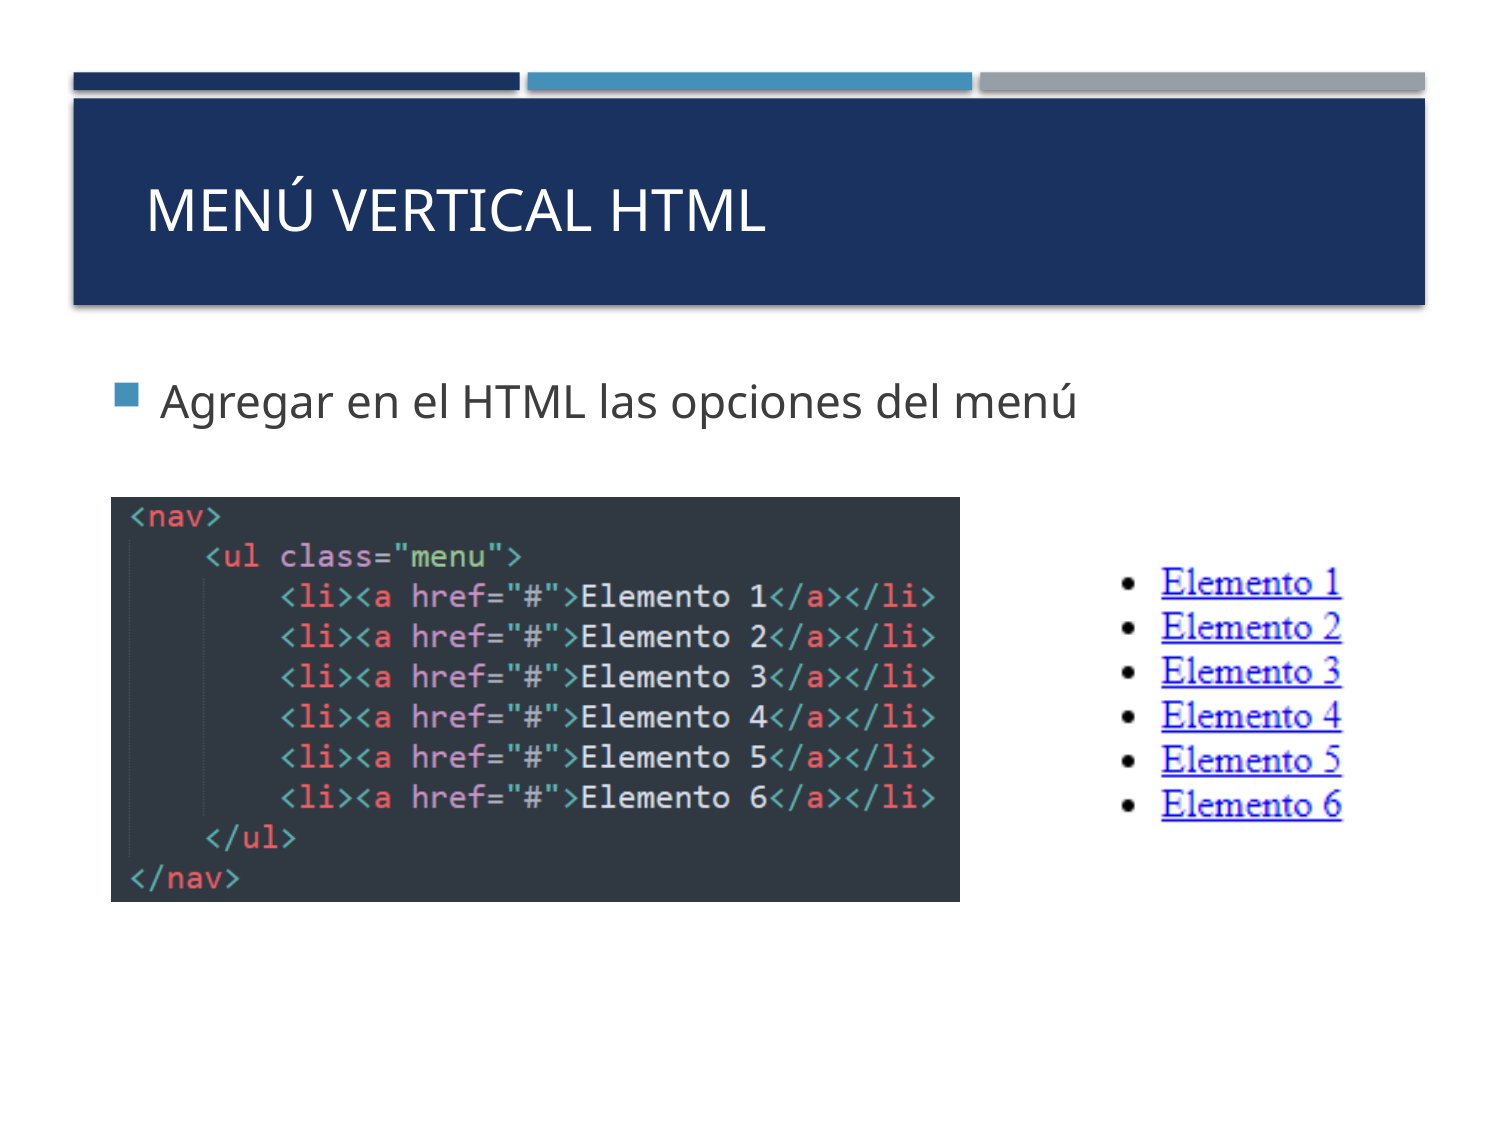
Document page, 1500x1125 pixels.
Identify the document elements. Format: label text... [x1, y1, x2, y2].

title Menú vertical html [130, 101, 1481, 251]
picture [110, 496, 961, 902]
list Agregar en el HTML las opciones del menú [95, 365, 1406, 962]
picture [1102, 550, 1390, 848]
